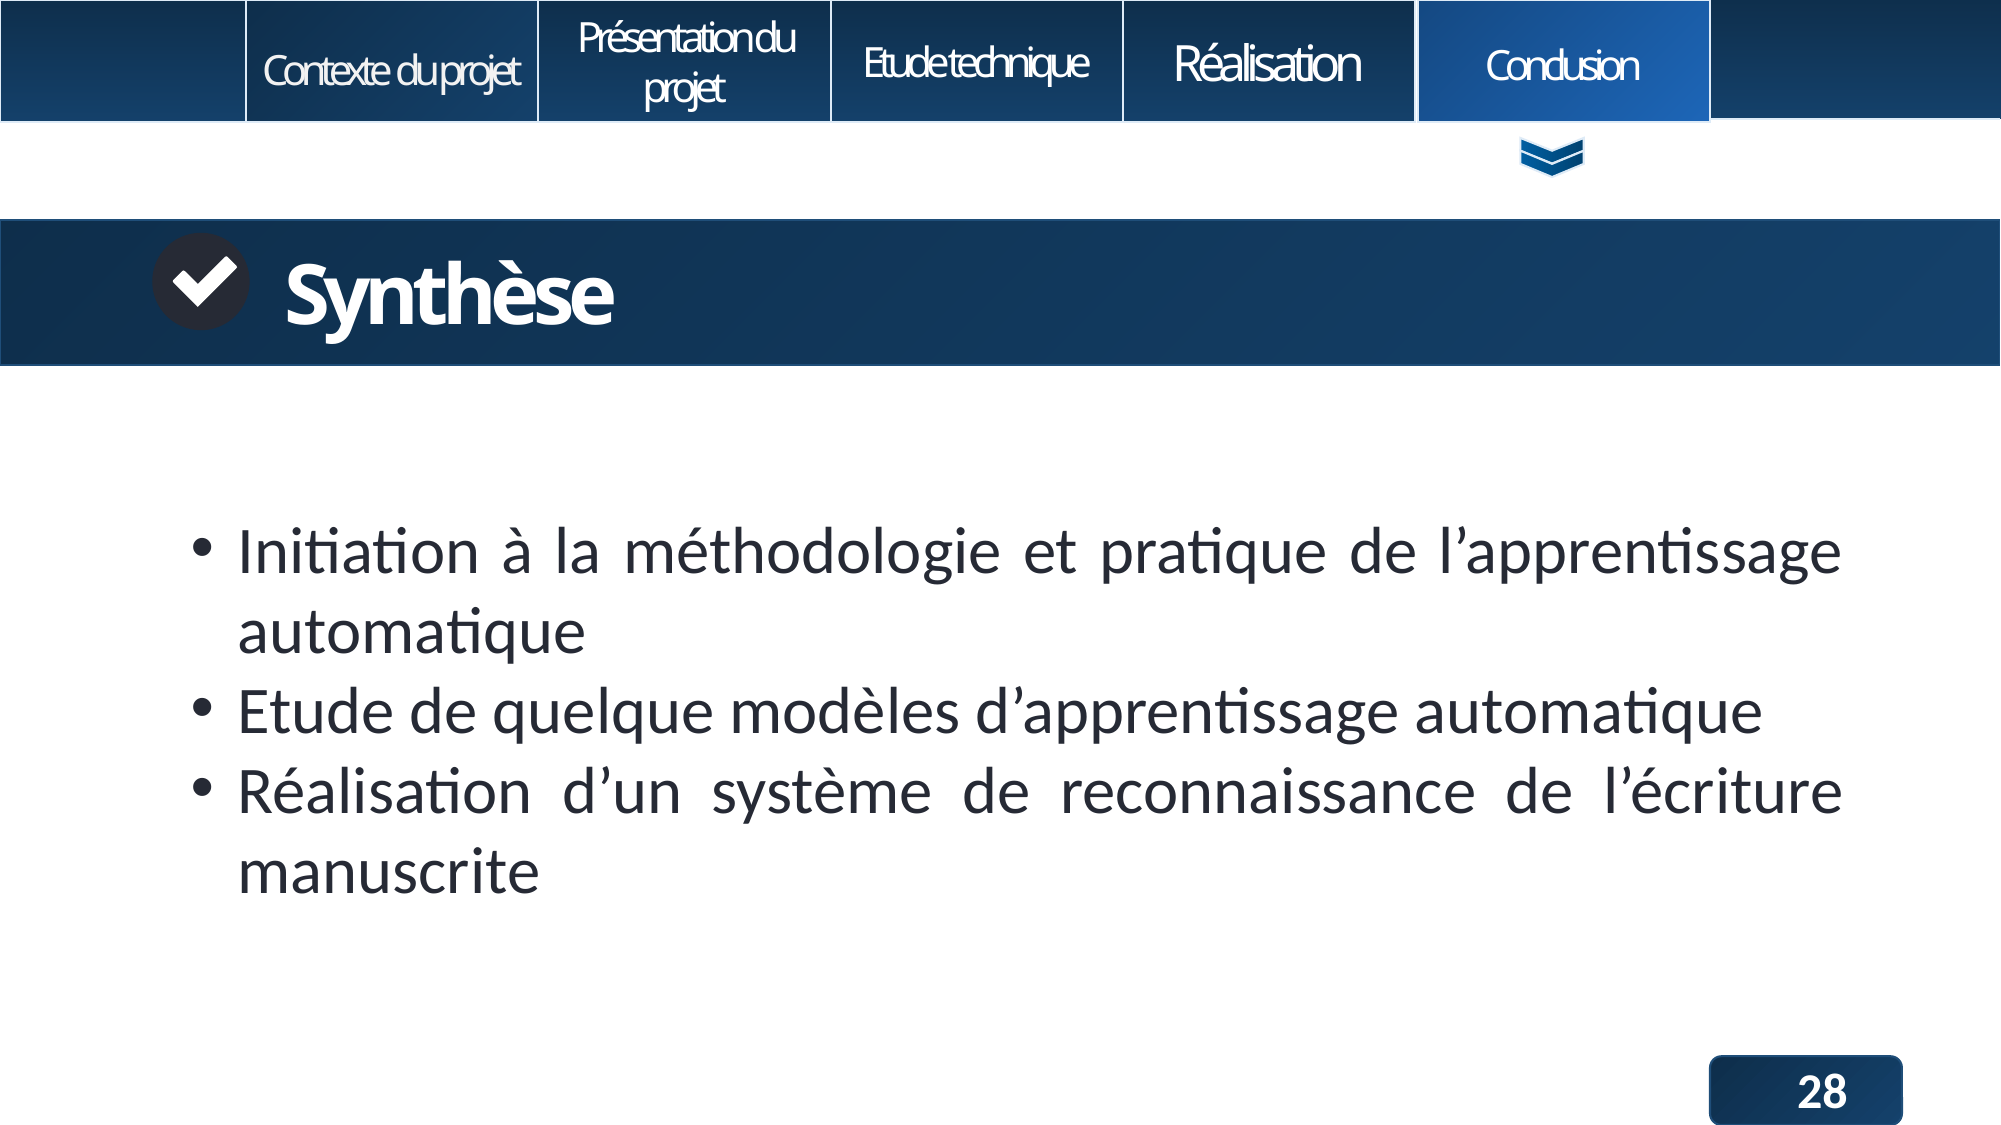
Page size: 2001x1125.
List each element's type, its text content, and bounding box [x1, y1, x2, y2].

text_box Présentation du projet [537, 0, 832, 123]
text_box Initiation à la méthodologie et pratique de l’apprentissage automatique Etude de quelque modèles d’apprentissage automatique Réalisation d’un système de reconnaissance de l’écriture manuscrite [175, 499, 1860, 914]
text_box [1519, 136, 1585, 162]
slide_number 28 [1412, 1058, 1863, 1119]
text_box [1711, 0, 2000, 120]
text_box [152, 232, 250, 331]
text_box [1710, 1055, 1904, 1125]
text_box [0, 219, 2000, 366]
text_box [1519, 149, 1585, 179]
text_box Conclusion [1417, 0, 1711, 123]
text_box Etude technique [832, 0, 1124, 123]
text_box Synthèse [269, 234, 1267, 349]
text_box Contexte du projet [247, 0, 537, 123]
text_box Réalisation [1124, 0, 1416, 123]
text_box [0, 0, 247, 123]
